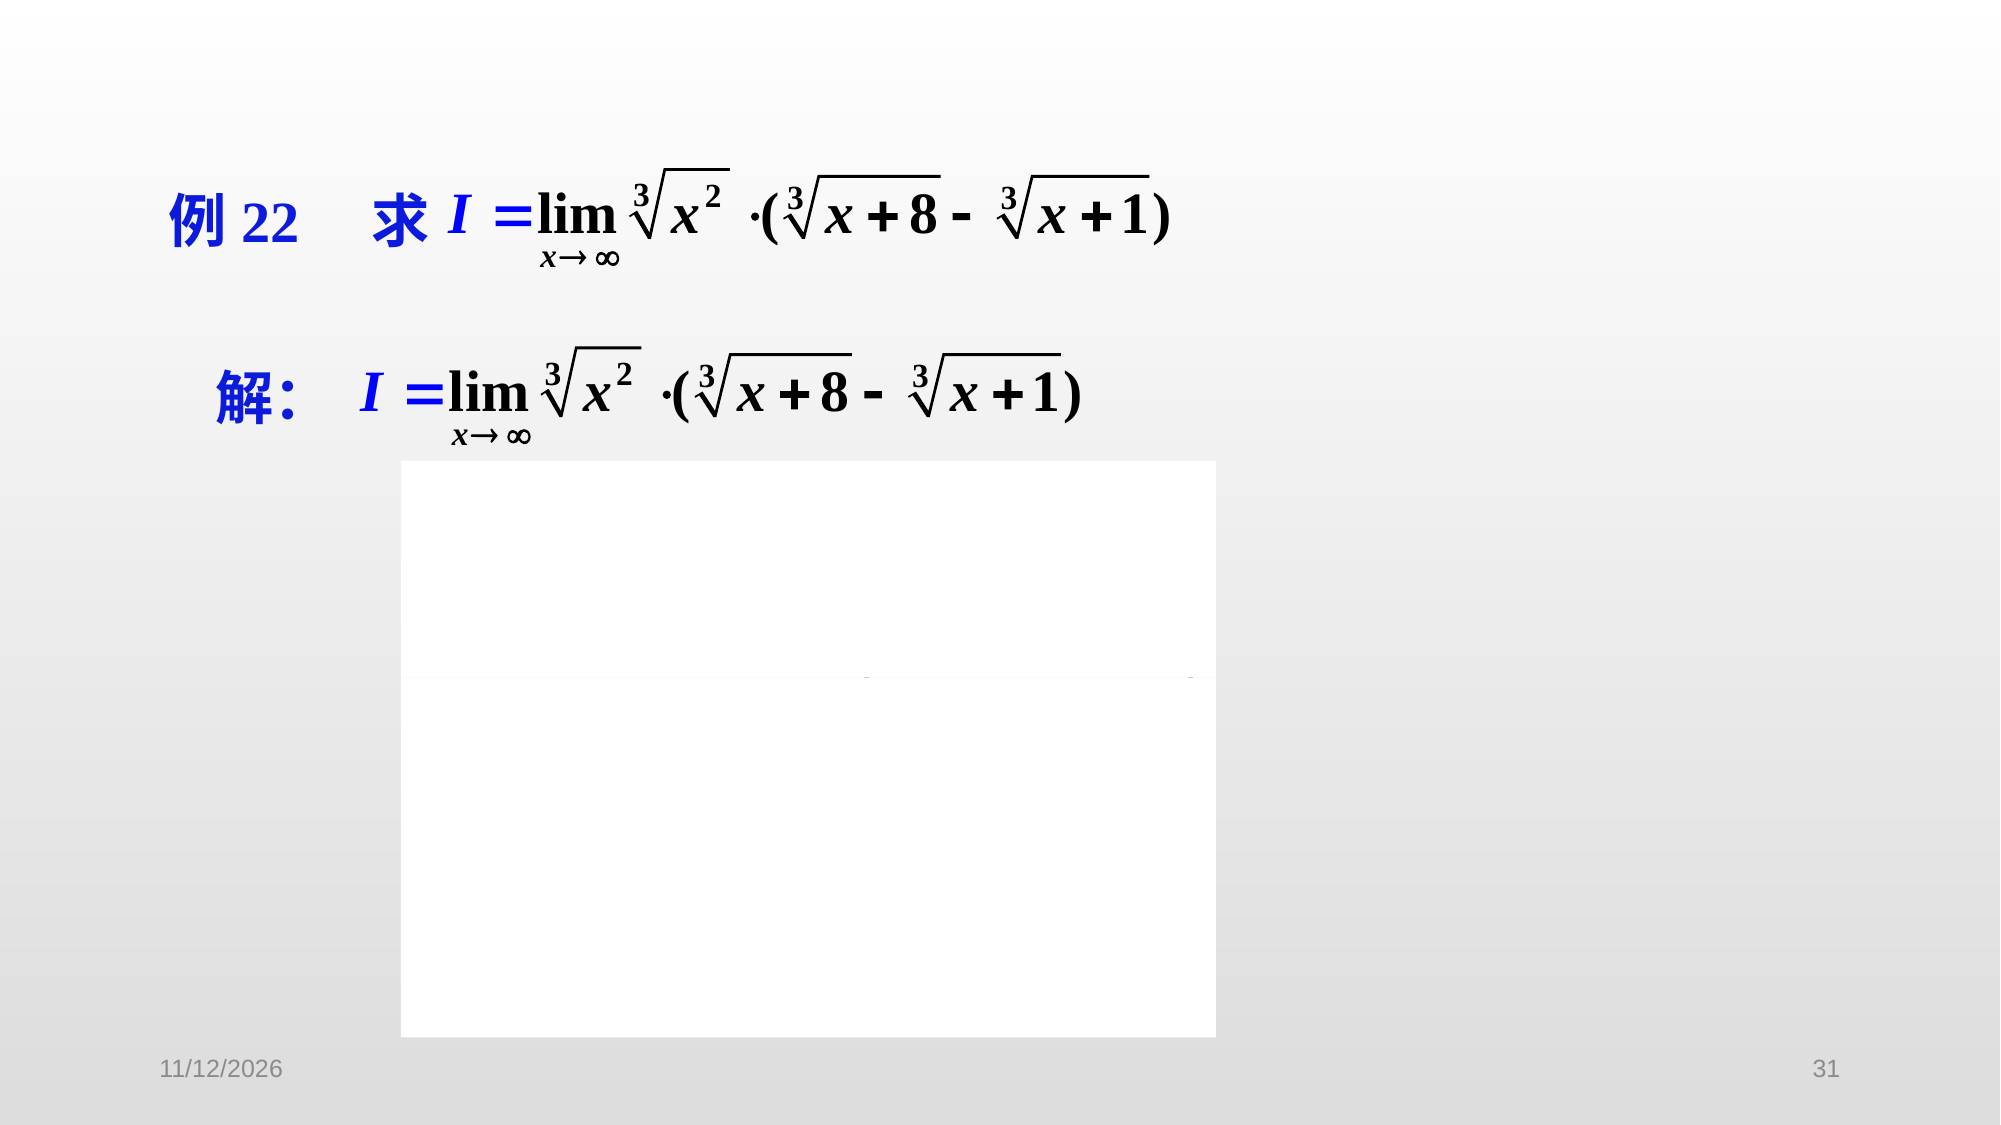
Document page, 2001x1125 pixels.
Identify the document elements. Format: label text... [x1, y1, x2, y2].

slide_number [144, 1041, 588, 1094]
text_box 例22 求 [154, 141, 1846, 262]
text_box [348, 332, 1216, 1039]
slide_number 31 [1412, 1041, 1856, 1094]
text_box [437, 155, 1180, 283]
text_box 解： [201, 318, 349, 439]
